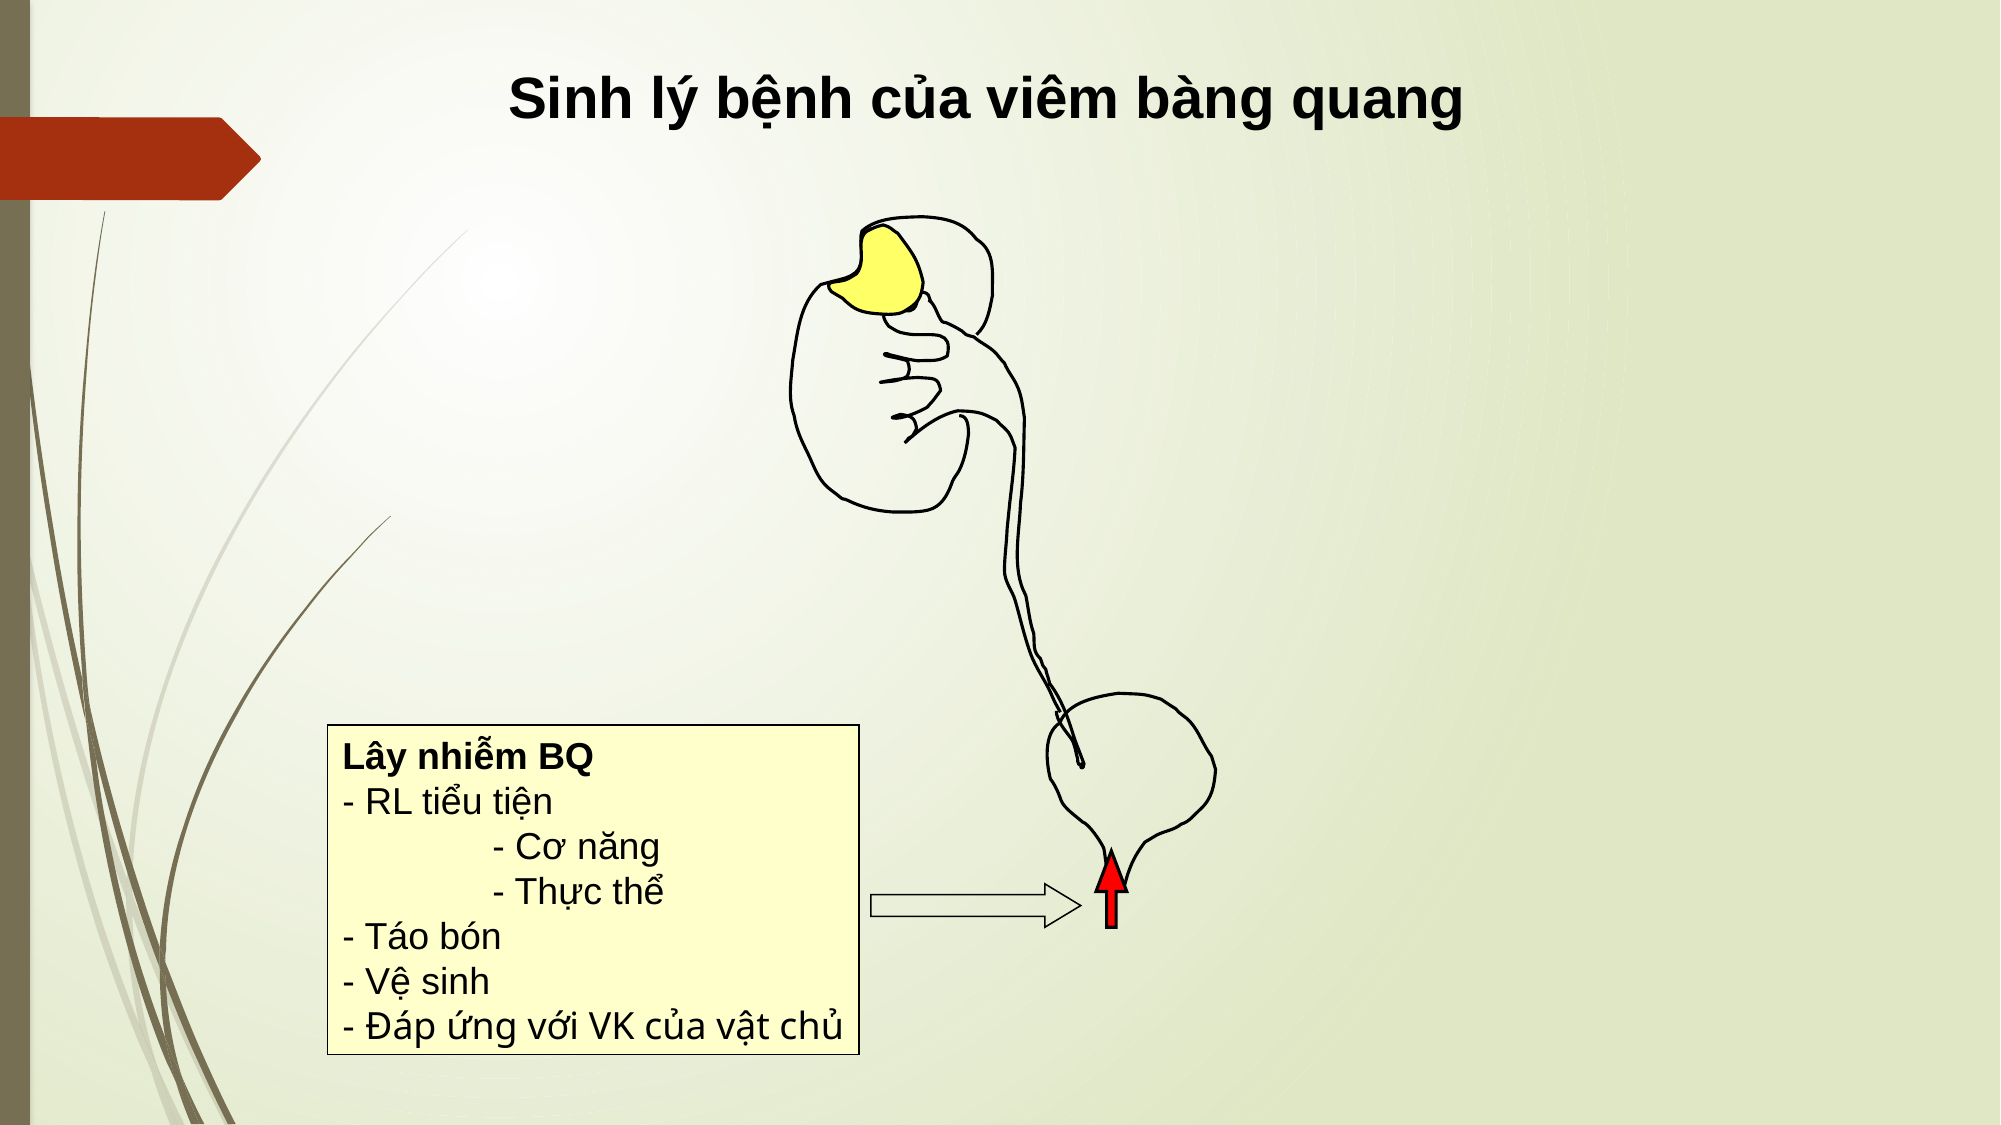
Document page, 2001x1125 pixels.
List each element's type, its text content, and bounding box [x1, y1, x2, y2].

text_box Sinh lý bệnh của viêm bàng quang [493, 52, 1482, 138]
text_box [332, 724, 1127, 1059]
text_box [787, 216, 1216, 892]
